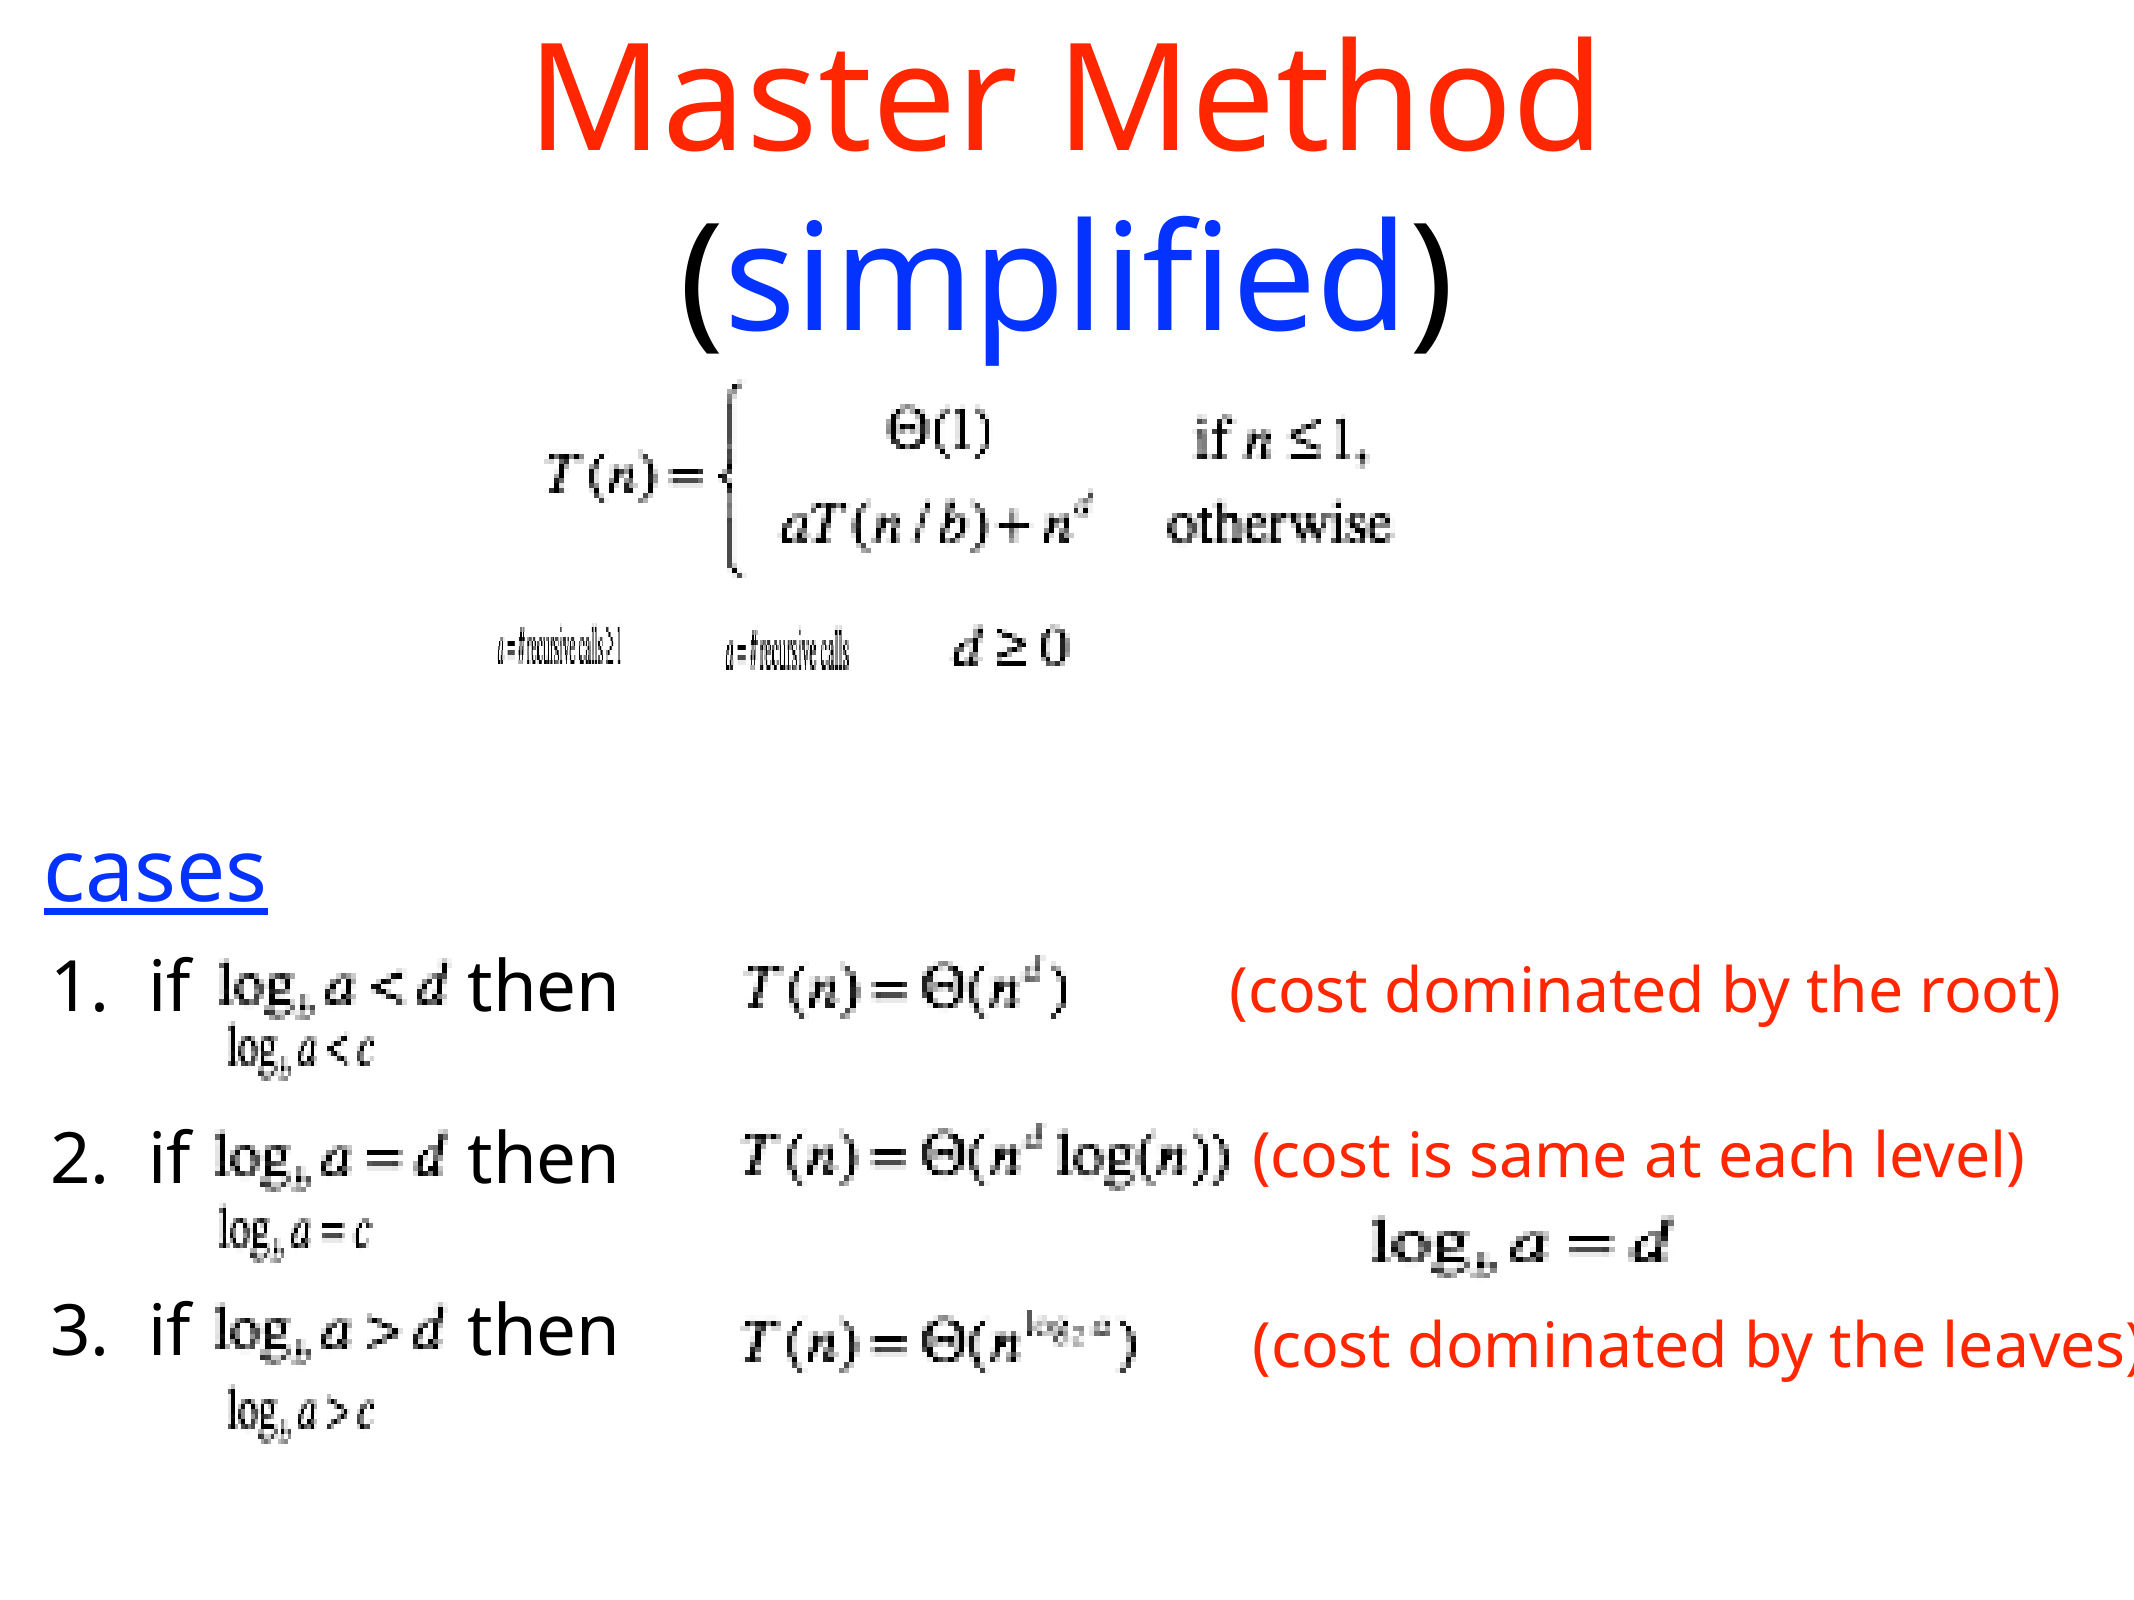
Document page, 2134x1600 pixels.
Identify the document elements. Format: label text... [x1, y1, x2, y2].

picture [221, 1012, 384, 1091]
picture [724, 615, 854, 681]
text_box cases [43, 814, 268, 920]
picture [1359, 1205, 1688, 1289]
picture [735, 1294, 1147, 1390]
picture [945, 615, 1099, 676]
picture [738, 940, 1083, 1035]
picture [221, 1375, 384, 1455]
picture [539, 364, 1435, 588]
text_box (cost dominated by the leaves) [1252, 1304, 2134, 1380]
picture [212, 1194, 380, 1273]
text_box (cost dominated by the root) [1229, 950, 2062, 1026]
title Master Method (simplified) [155, 2, 1978, 359]
text_box (cost is same at each level) [1252, 1114, 2027, 1190]
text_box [49, 880, 1195, 1430]
picture [734, 1107, 1240, 1203]
picture [495, 614, 625, 675]
